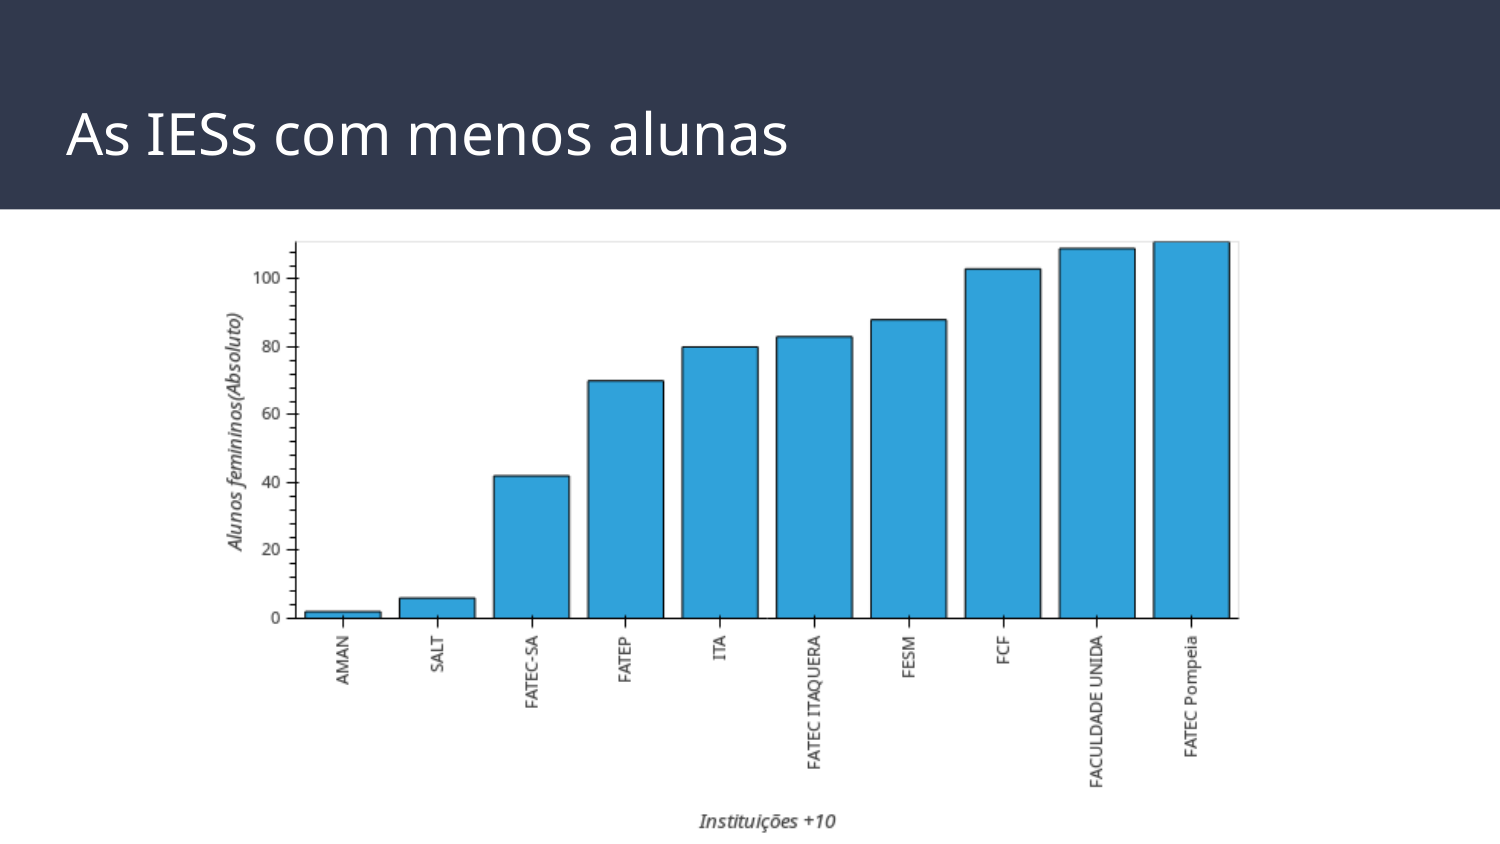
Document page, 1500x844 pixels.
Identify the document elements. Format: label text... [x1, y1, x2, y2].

title As IESs com menos alunas [51, 82, 1449, 185]
picture [216, 226, 1284, 837]
